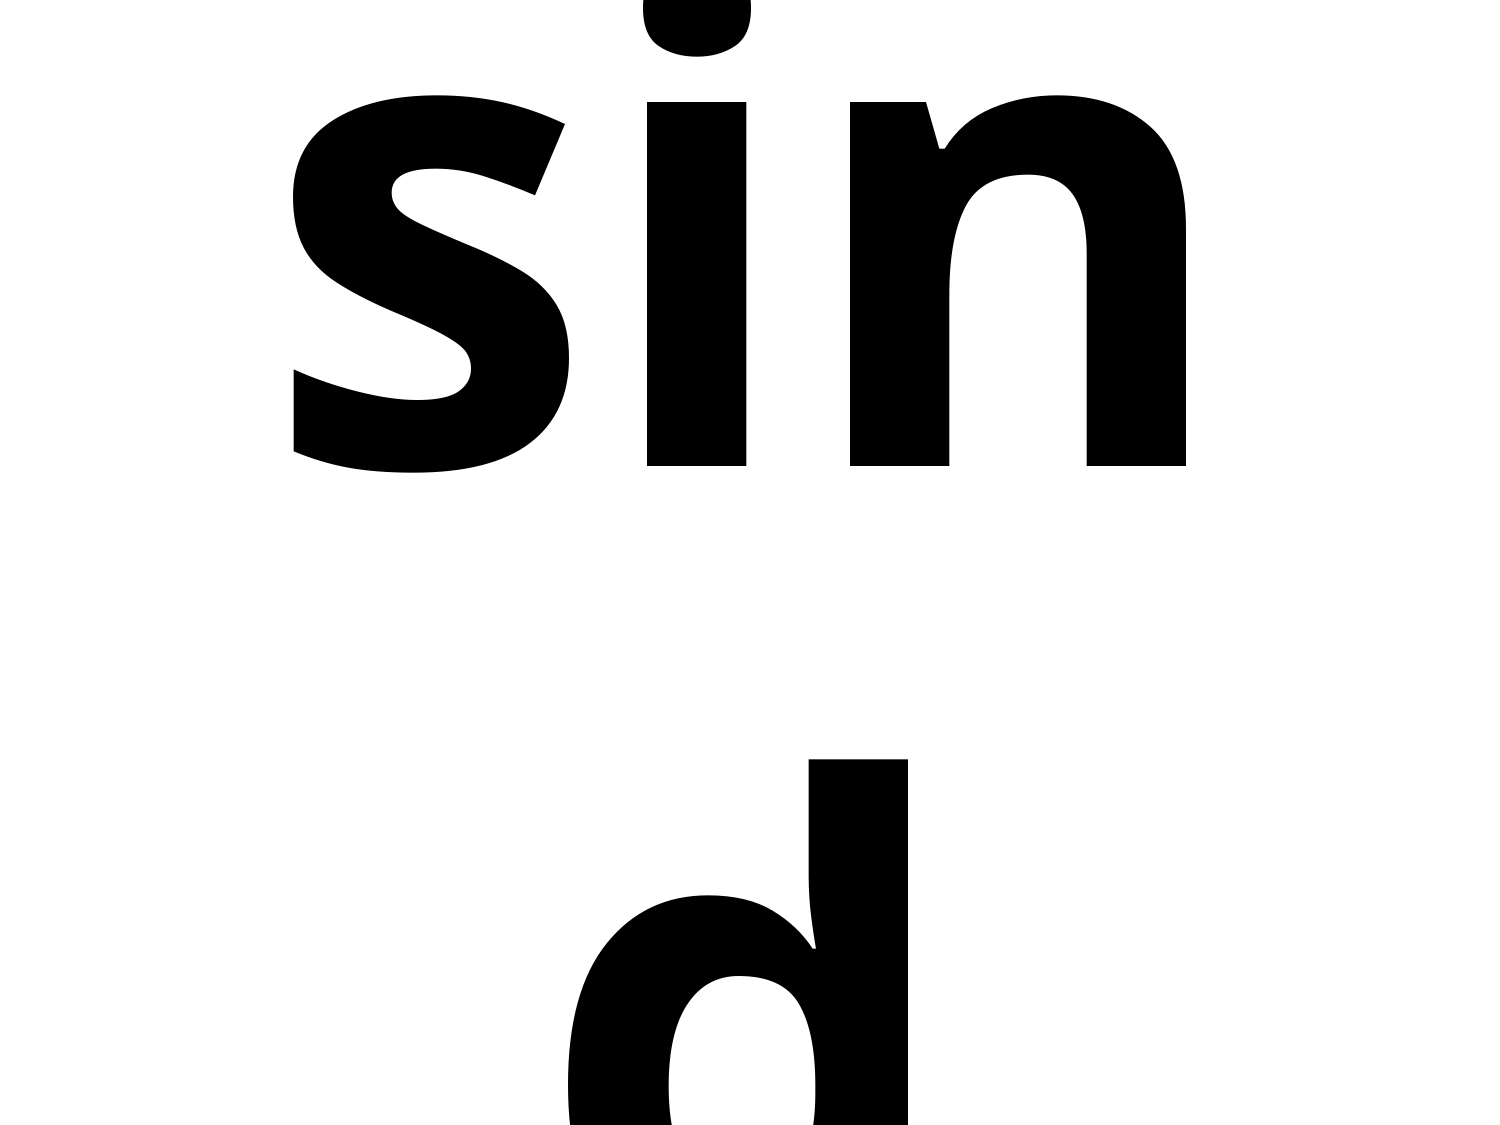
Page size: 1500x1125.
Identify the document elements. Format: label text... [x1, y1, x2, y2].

text_box sind [74, 149, 1425, 1050]
